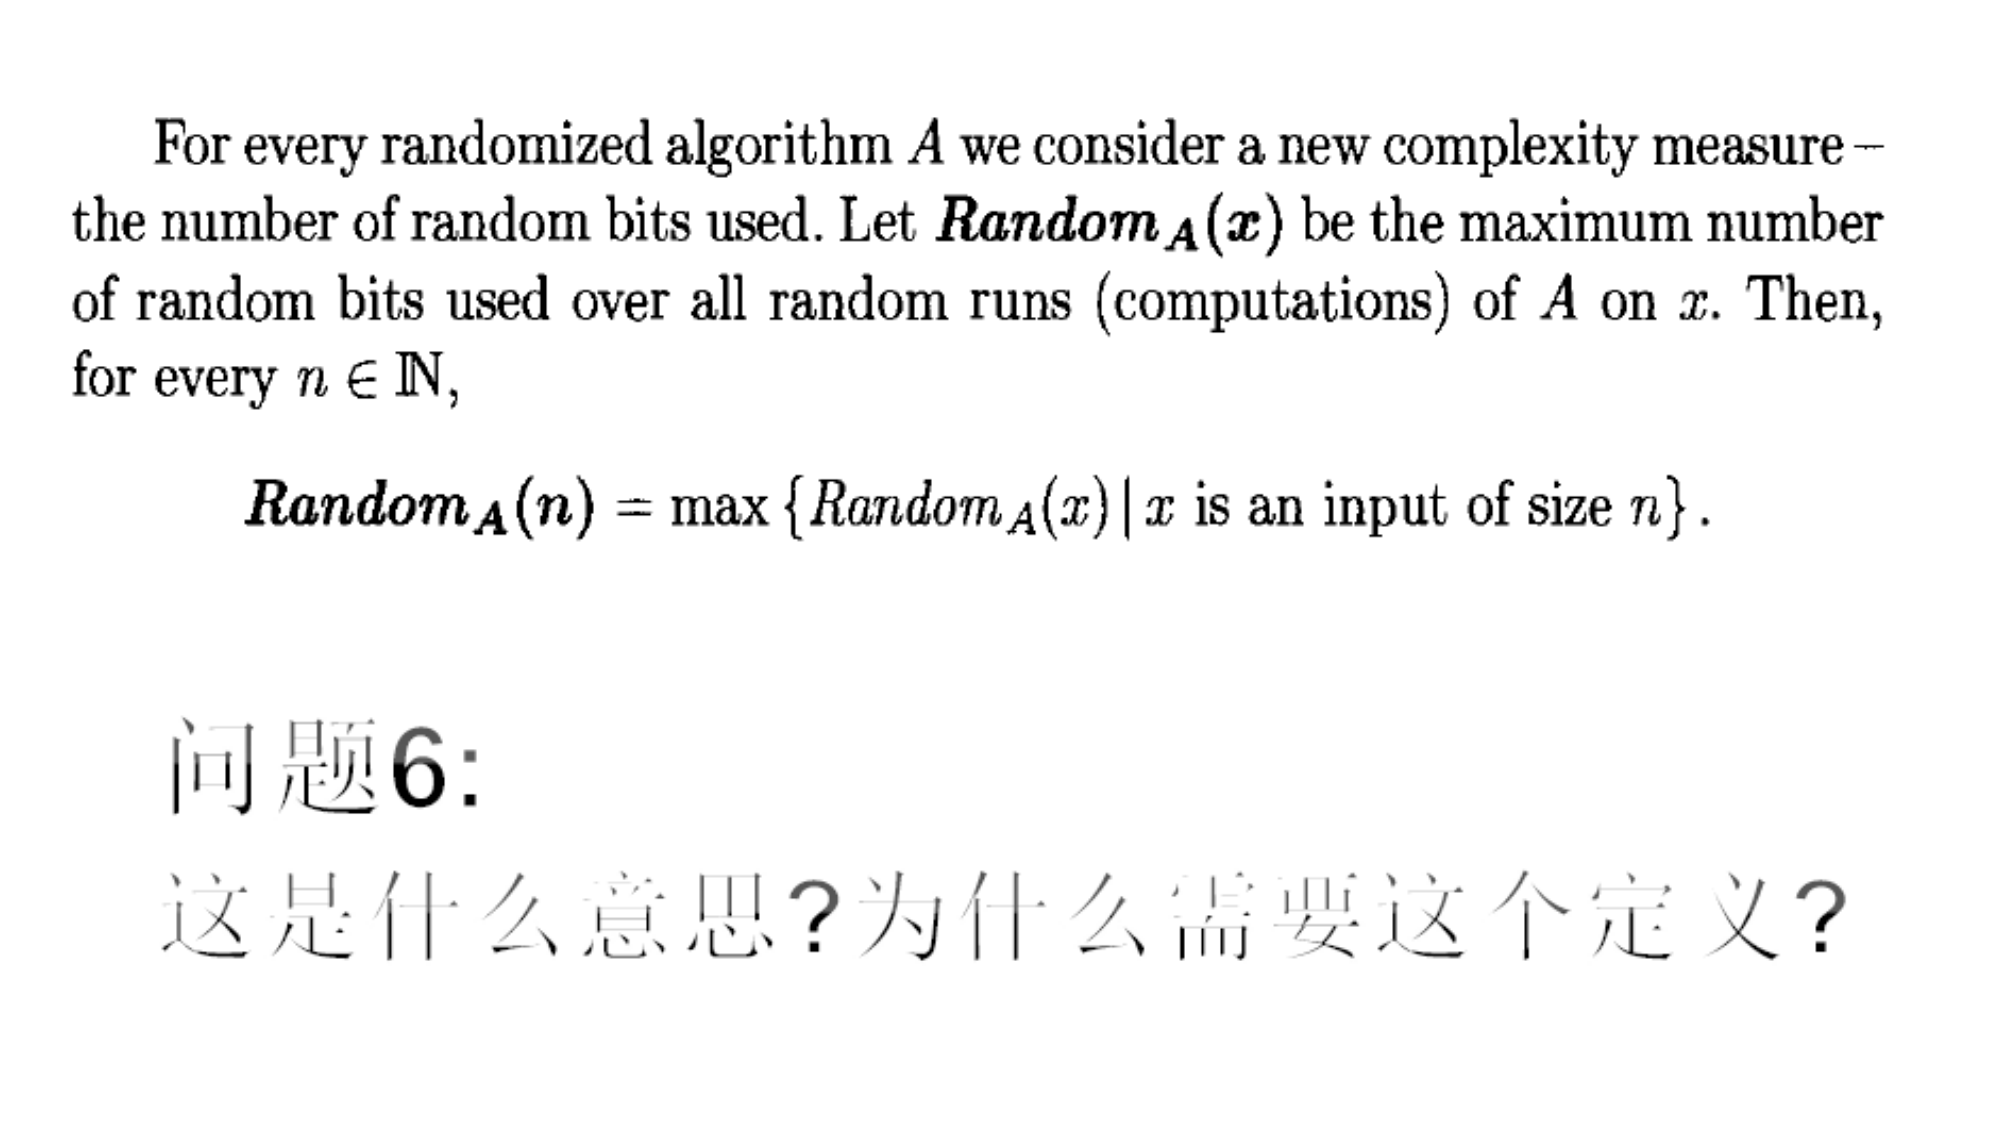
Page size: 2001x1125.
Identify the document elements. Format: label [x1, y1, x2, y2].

list [22, 82, 1978, 1029]
